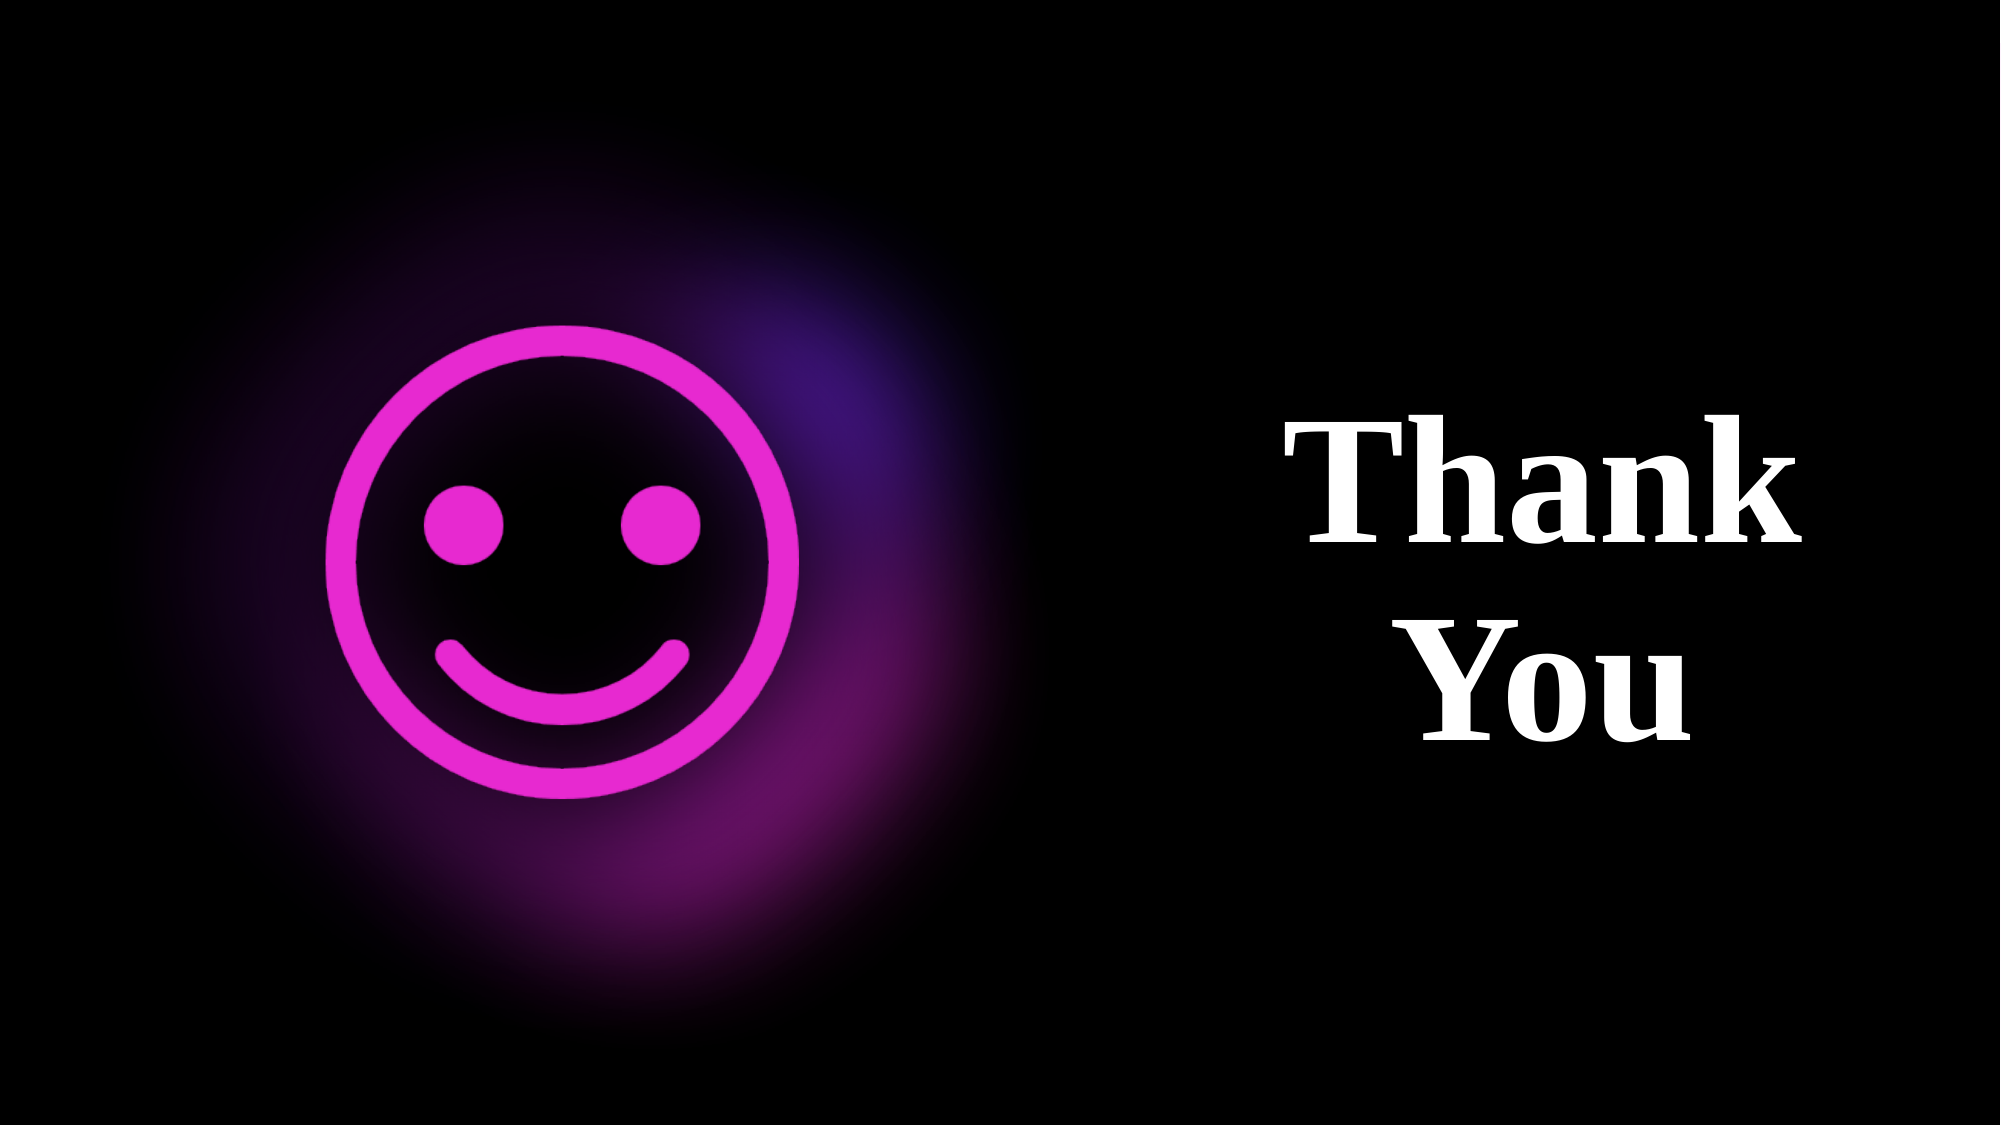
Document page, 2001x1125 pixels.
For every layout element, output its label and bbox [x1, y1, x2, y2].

text_box [0, 0, 1125, 1125]
text_box [1125, 0, 2000, 1125]
picture [267, 267, 858, 858]
